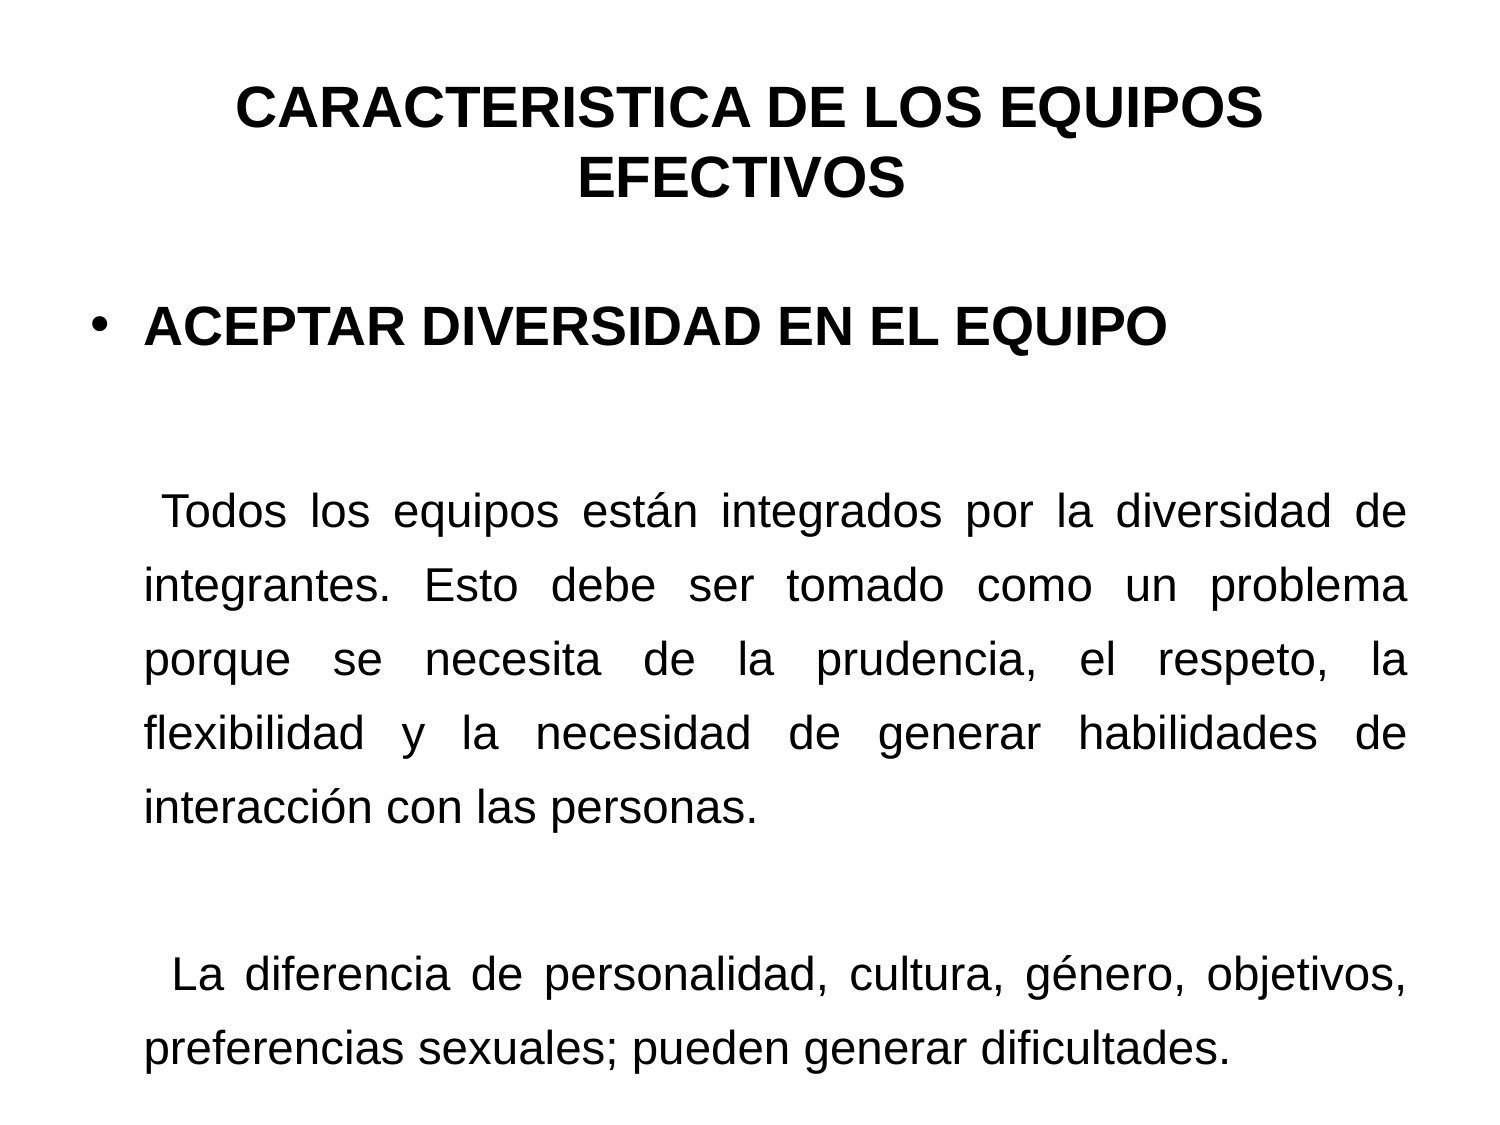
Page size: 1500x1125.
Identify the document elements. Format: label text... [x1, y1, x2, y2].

list ACEPTAR DIVERSIDAD EN EL EQUIPO Todos los equipos están integrados por la diversidad de integrantes. Esto debe ser tomado como un problema porque se necesita de la prudencia, el respeto, la flexibilidad y la necesidad de generar habilidades de interacción con las personas. La diferencia de personalidad, cultura, género, objetivos, preferencias sexuales; pueden generar dificultades. [75, 262, 1425, 1083]
title CARACTERISTICA DE LOS EQUIPOS EFECTIVOS [75, 45, 1425, 233]
